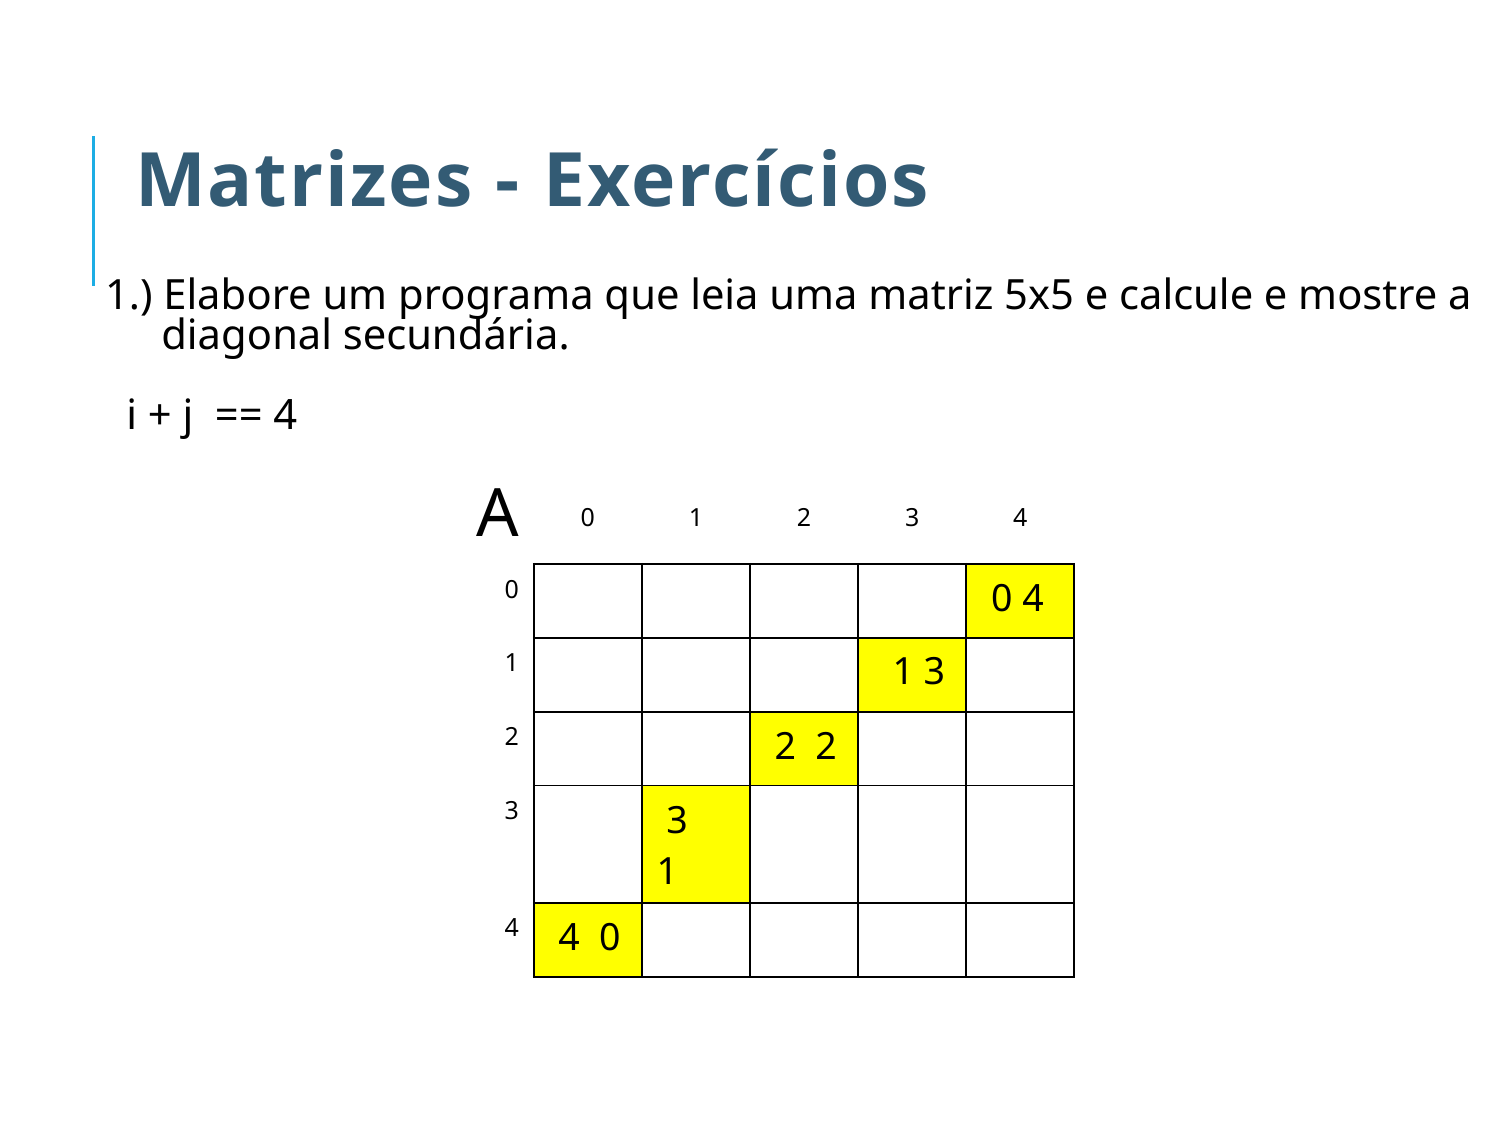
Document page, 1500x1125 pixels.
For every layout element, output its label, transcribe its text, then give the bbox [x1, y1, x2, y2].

table_cell [967, 639, 1073, 711]
table_header 0 [534, 458, 642, 563]
table_cell [859, 713, 965, 785]
table_cell [967, 904, 1073, 976]
table_cell [535, 565, 641, 637]
table_cell 2 [425, 712, 533, 786]
table_header 2 [750, 458, 858, 563]
table_cell 2 2 [751, 713, 857, 785]
table_cell 3 [425, 786, 533, 903]
table_cell [859, 786, 965, 902]
table_cell [967, 713, 1073, 785]
table_cell 0 4 [967, 565, 1073, 637]
table_cell [535, 639, 641, 711]
table_cell [751, 904, 857, 976]
table_cell 4 [425, 903, 533, 977]
table_header 1 [642, 458, 750, 563]
table_cell [643, 713, 749, 785]
table_cell 3 1 [643, 786, 749, 902]
table_header 3 [858, 458, 966, 563]
table_cell [751, 565, 857, 637]
table_cell [751, 639, 857, 711]
table_cell [751, 786, 857, 902]
table_cell 4 0 [535, 904, 641, 976]
table_cell 1 [425, 638, 533, 712]
text_box 1.) Elabore um programa que leia uma matriz 5x5 e calcule e mostre a diagonal secundária. i + j == 4 [90, 270, 1500, 581]
table_cell [643, 904, 749, 976]
table_cell [967, 786, 1073, 902]
table_cell [535, 713, 641, 785]
table_cell [643, 639, 749, 711]
table_cell 1 3 [859, 639, 965, 711]
table_cell 0 [425, 564, 533, 638]
table_cell [859, 904, 965, 976]
table_cell [643, 565, 749, 637]
table_header 4 [966, 458, 1074, 563]
title Matrizes - Exercícios [120, 81, 1471, 270]
table_cell [859, 565, 965, 637]
table_cell [535, 786, 641, 902]
table_header A [425, 458, 534, 564]
